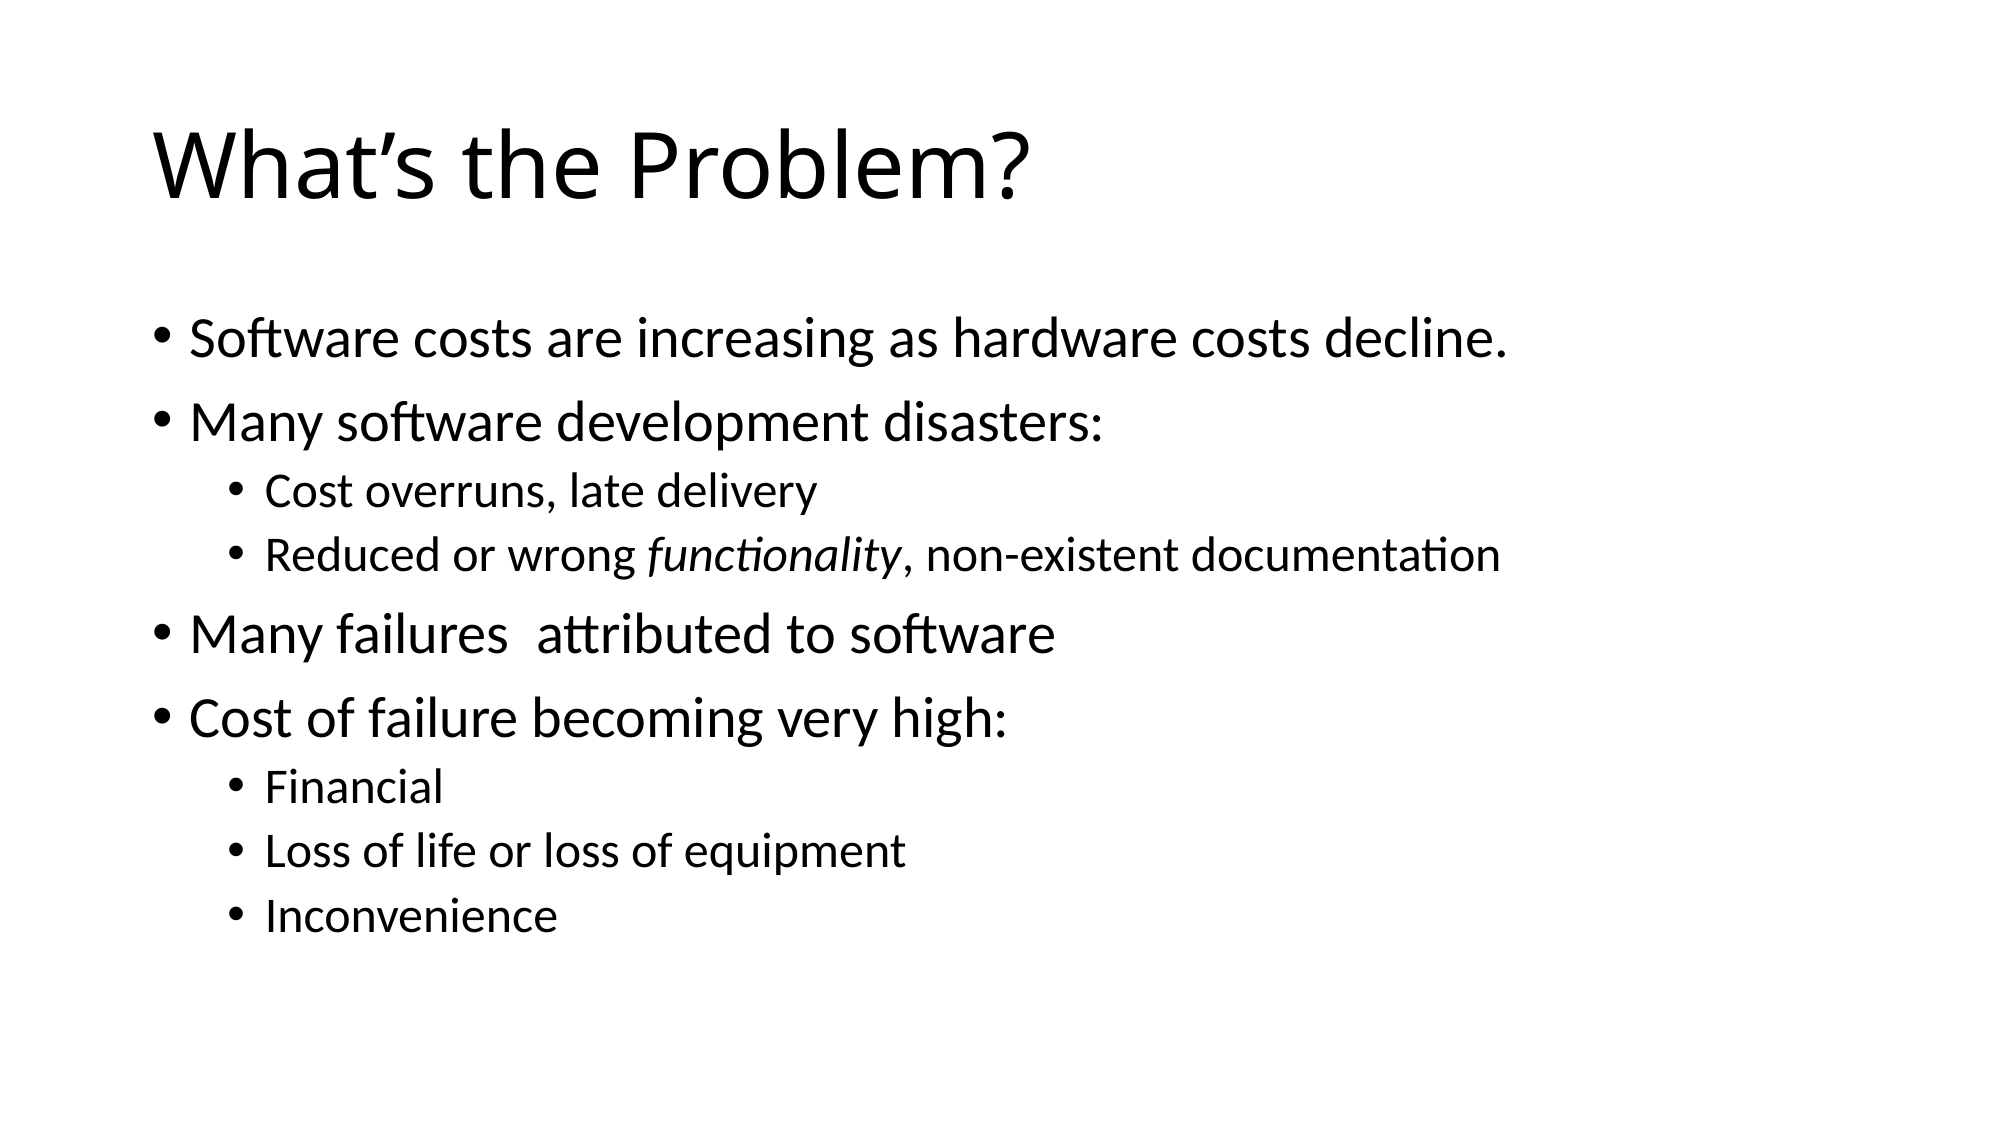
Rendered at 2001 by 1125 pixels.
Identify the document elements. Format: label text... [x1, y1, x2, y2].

list Software costs are increasing as hardware costs decline. Many software development disasters: Cost overruns, late delivery Reduced or wrong functionality, non-existent documentation Many failures attributed to software Cost of failure becoming very high: Financial Loss of life or loss of equipment Inconvenience [137, 299, 1863, 1014]
title What’s the Problem? [137, 59, 1863, 278]
